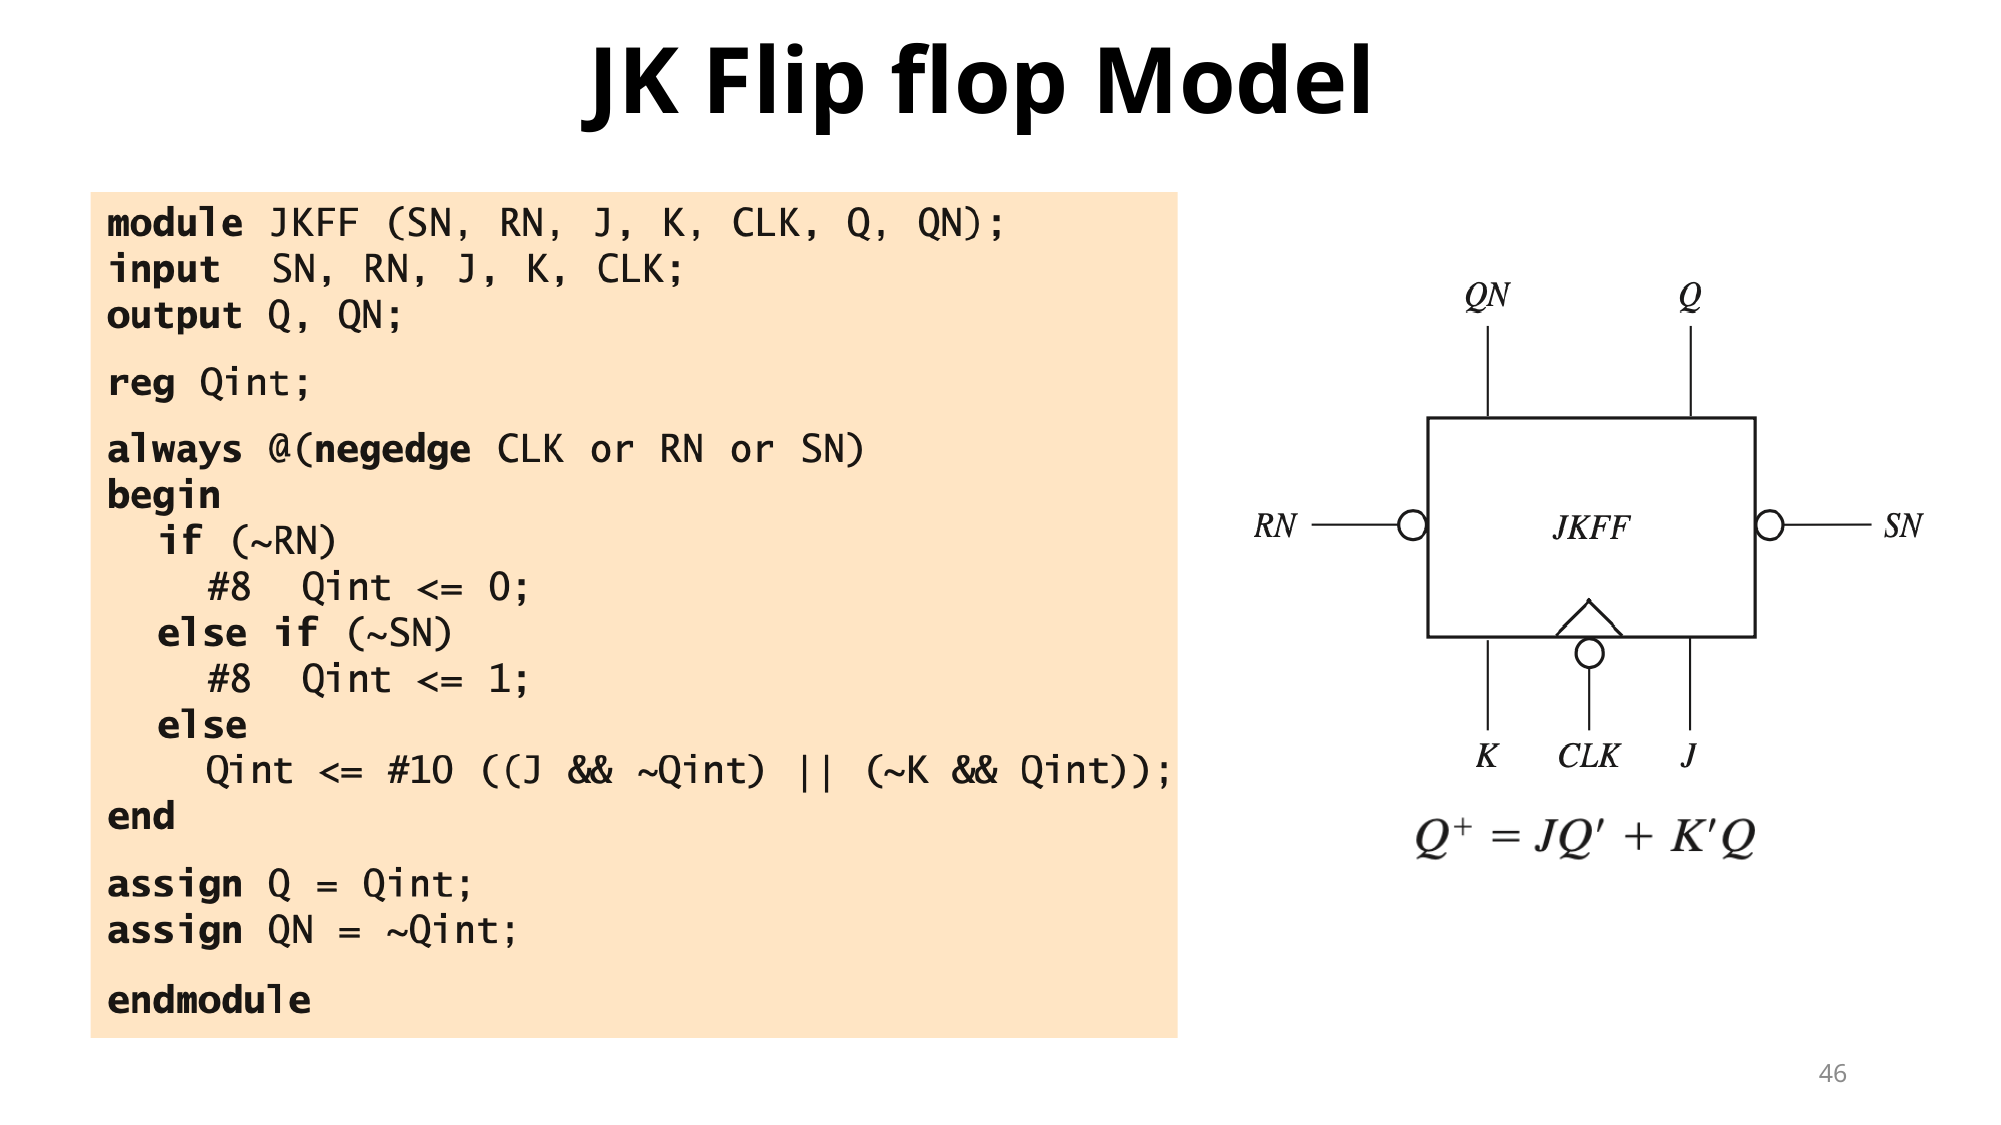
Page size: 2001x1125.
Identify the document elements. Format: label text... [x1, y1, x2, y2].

slide_number 46 [1412, 1042, 1863, 1103]
title JK Flip flop Model [119, 0, 1845, 193]
picture [1204, 240, 1941, 886]
picture [90, 192, 1178, 1038]
